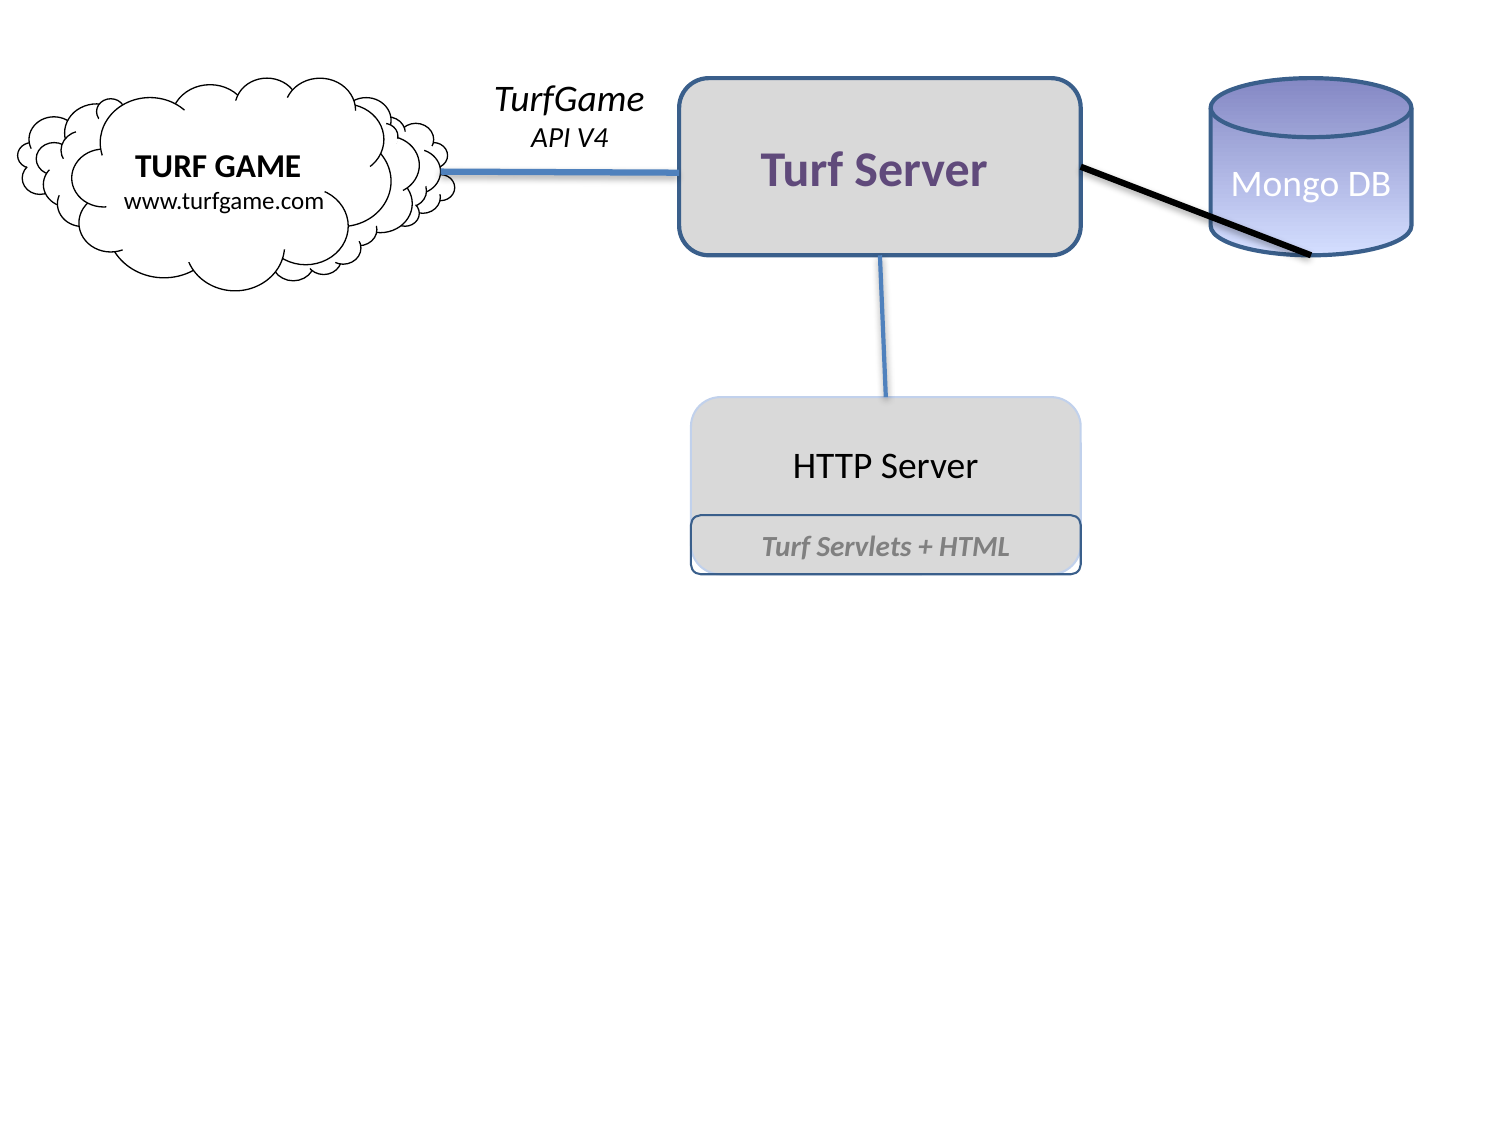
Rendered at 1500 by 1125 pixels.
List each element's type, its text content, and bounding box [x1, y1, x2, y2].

text_box Turf Server [677, 76, 1083, 258]
text_box TurfGame API V4 [479, 66, 660, 161]
text_box HTTP Server [688, 394, 1083, 524]
text_box Turf Servlets + HTML [688, 513, 1083, 577]
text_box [879, 255, 886, 398]
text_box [17, 77, 455, 291]
text_box Mongo DB [1208, 76, 1414, 258]
